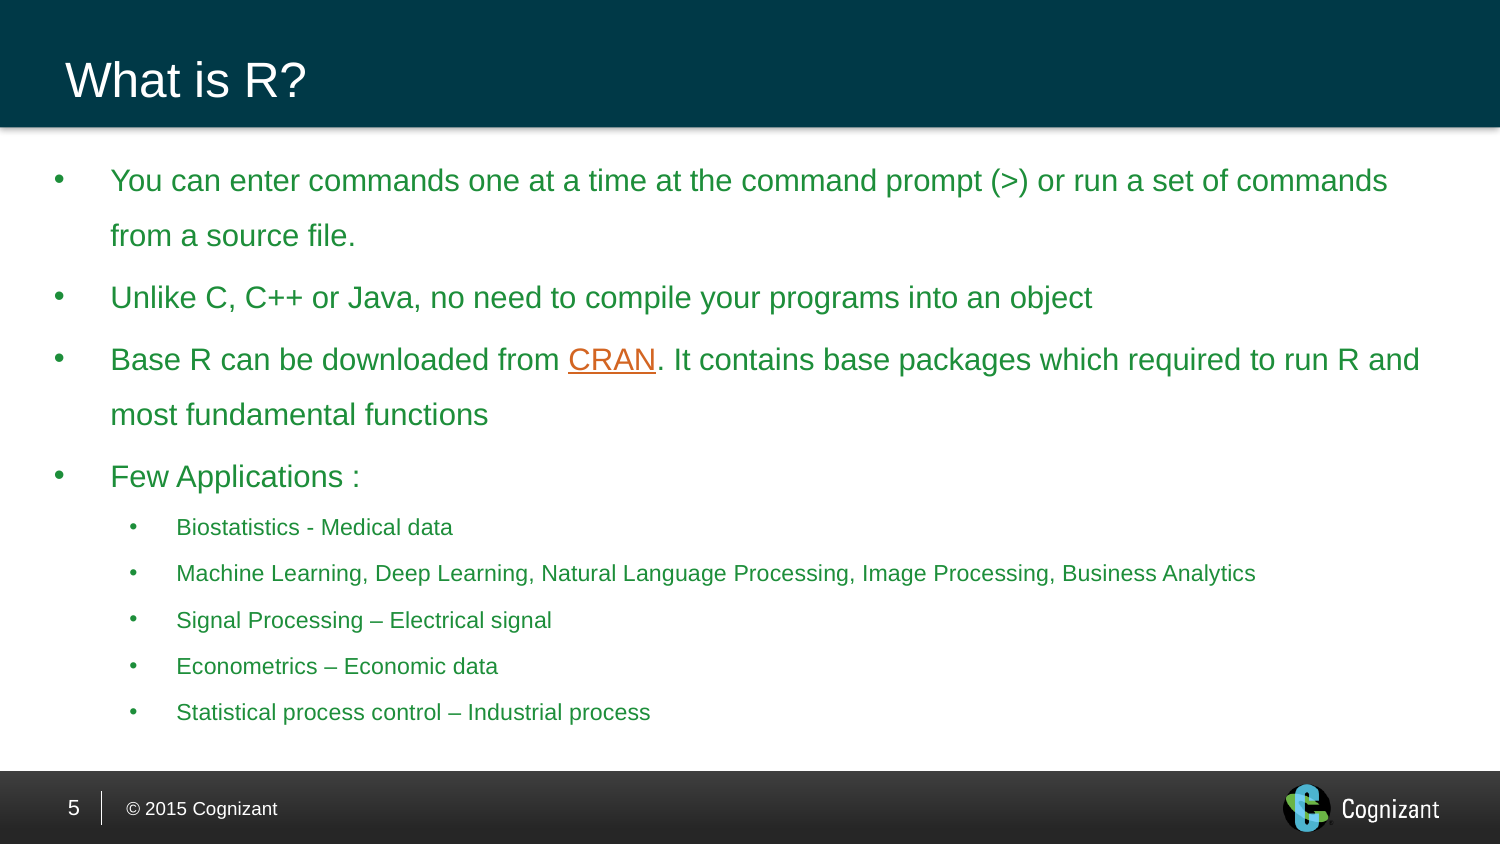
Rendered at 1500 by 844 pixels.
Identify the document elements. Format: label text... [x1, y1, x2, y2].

list You can enter commands one at a time at the command prompt (>) or run a set of commands from a source file. Unlike C, C++ or Java, no need to compile your programs into an object Base R can be downloaded from CRAN. It contains base packages which required to run R and most fundamental functions Few Applications : Biostatistics - Medical data Machine Learning, Deep Learning, Natural Language Processing, Image Processing, Business Analytics Signal Processing – Electrical signal Econometrics – Economic data Statistical process control – Industrial process [39, 132, 1450, 736]
picture [1283, 784, 1439, 832]
title What is R? [49, 40, 1439, 116]
slide_number 5 [6, 775, 95, 838]
